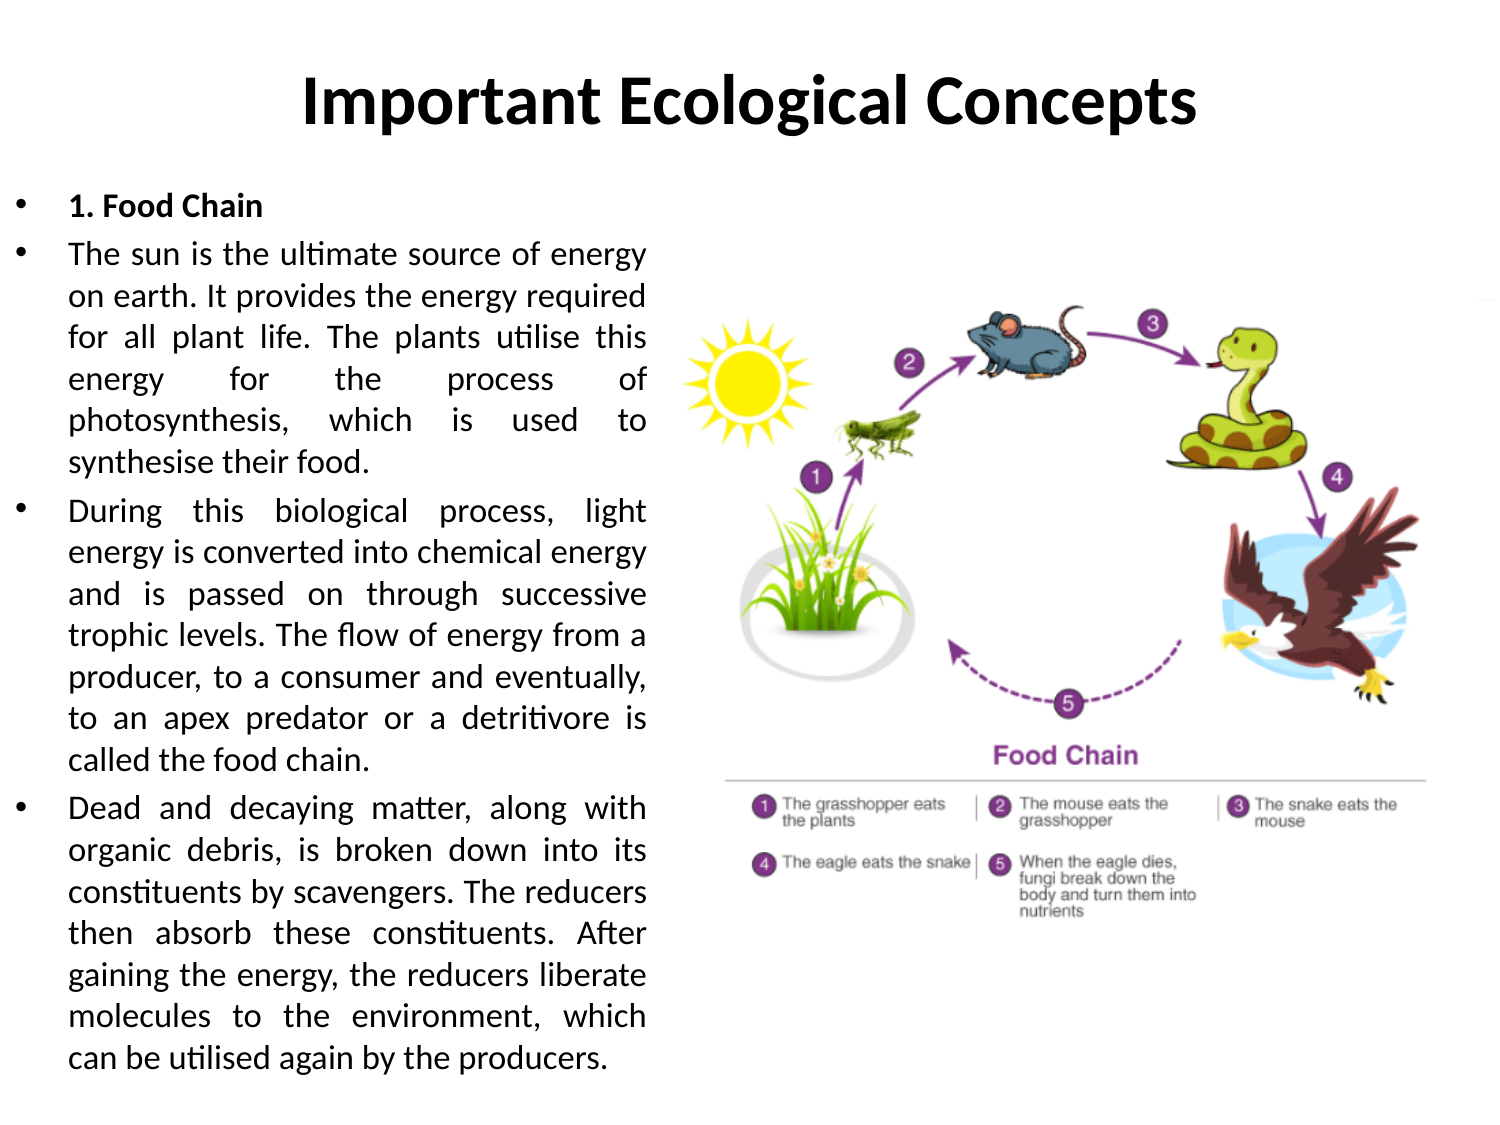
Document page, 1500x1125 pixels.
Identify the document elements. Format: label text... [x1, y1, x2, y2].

title Important Ecological Concepts [75, 45, 1425, 233]
list 1. Food Chain The sun is the ultimate source of energy on earth. It provides the energy required for all plant life. The plants utilise this energy for the process of photosynthesis, which is used to synthesise their food. During this biological process, light energy is converted into chemical energy and is passed on through successive trophic levels. The flow of energy from a producer, to a consumer and eventually, to an apex predator or a detritivore is called the food chain. Dead and decaying matter, along with organic debris, is broken down into its constituents by scavengers. The reducers then absorb these constituents. After gaining the energy, the reducers liberate molecules to the environment, which can be utilised again by the producers. [0, 174, 663, 1113]
picture [654, 299, 1498, 933]
